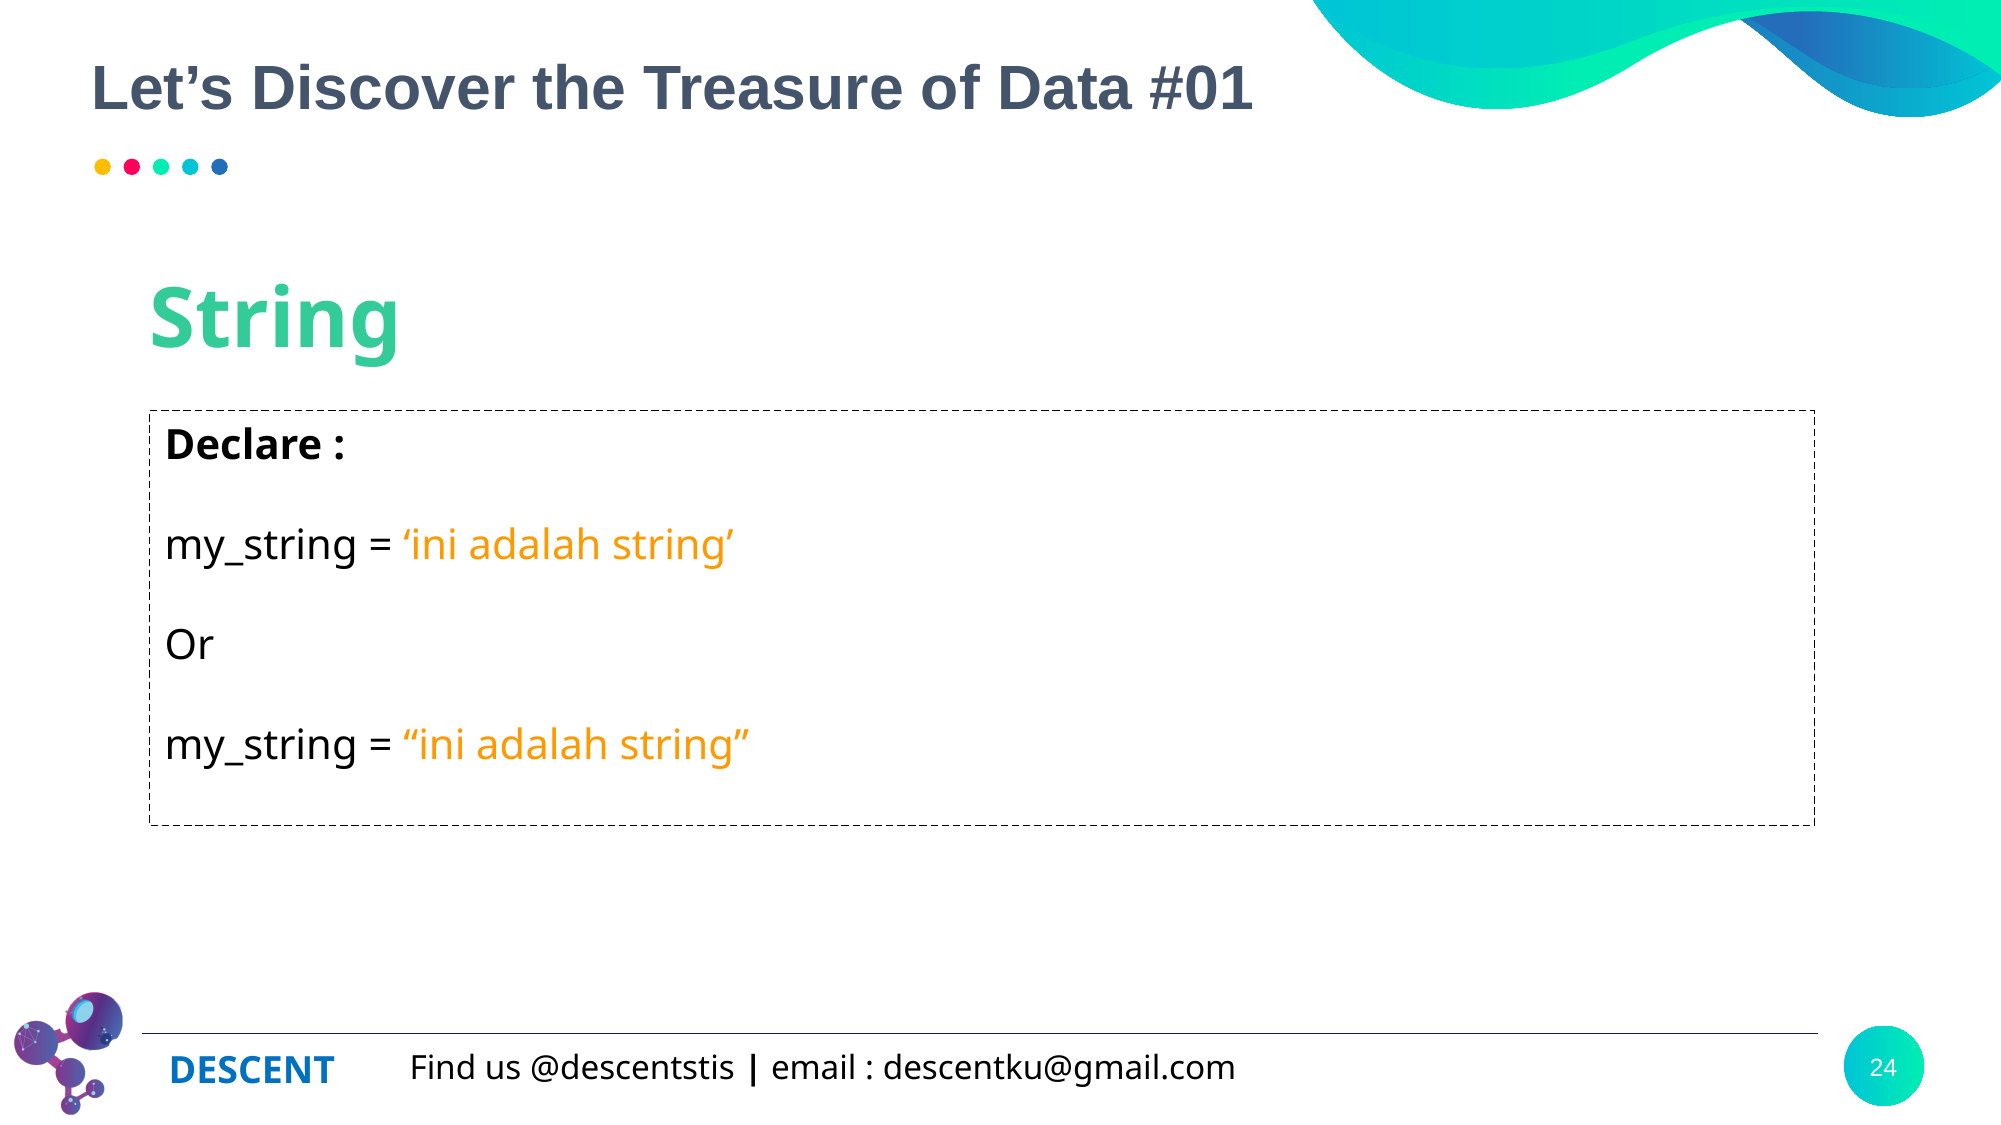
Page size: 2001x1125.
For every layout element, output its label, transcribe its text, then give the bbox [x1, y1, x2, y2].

text_box String [134, 256, 417, 372]
slide_number 24 [1837, 1036, 1930, 1096]
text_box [1311, 0, 2000, 117]
picture [11, 970, 124, 1115]
text_box Declare : my_string = ‘ini adalah string’ Or my_string = “ini adalah string” [149, 410, 1815, 826]
title Let’s Discover the Treasure of Data #01 [76, 39, 1924, 130]
